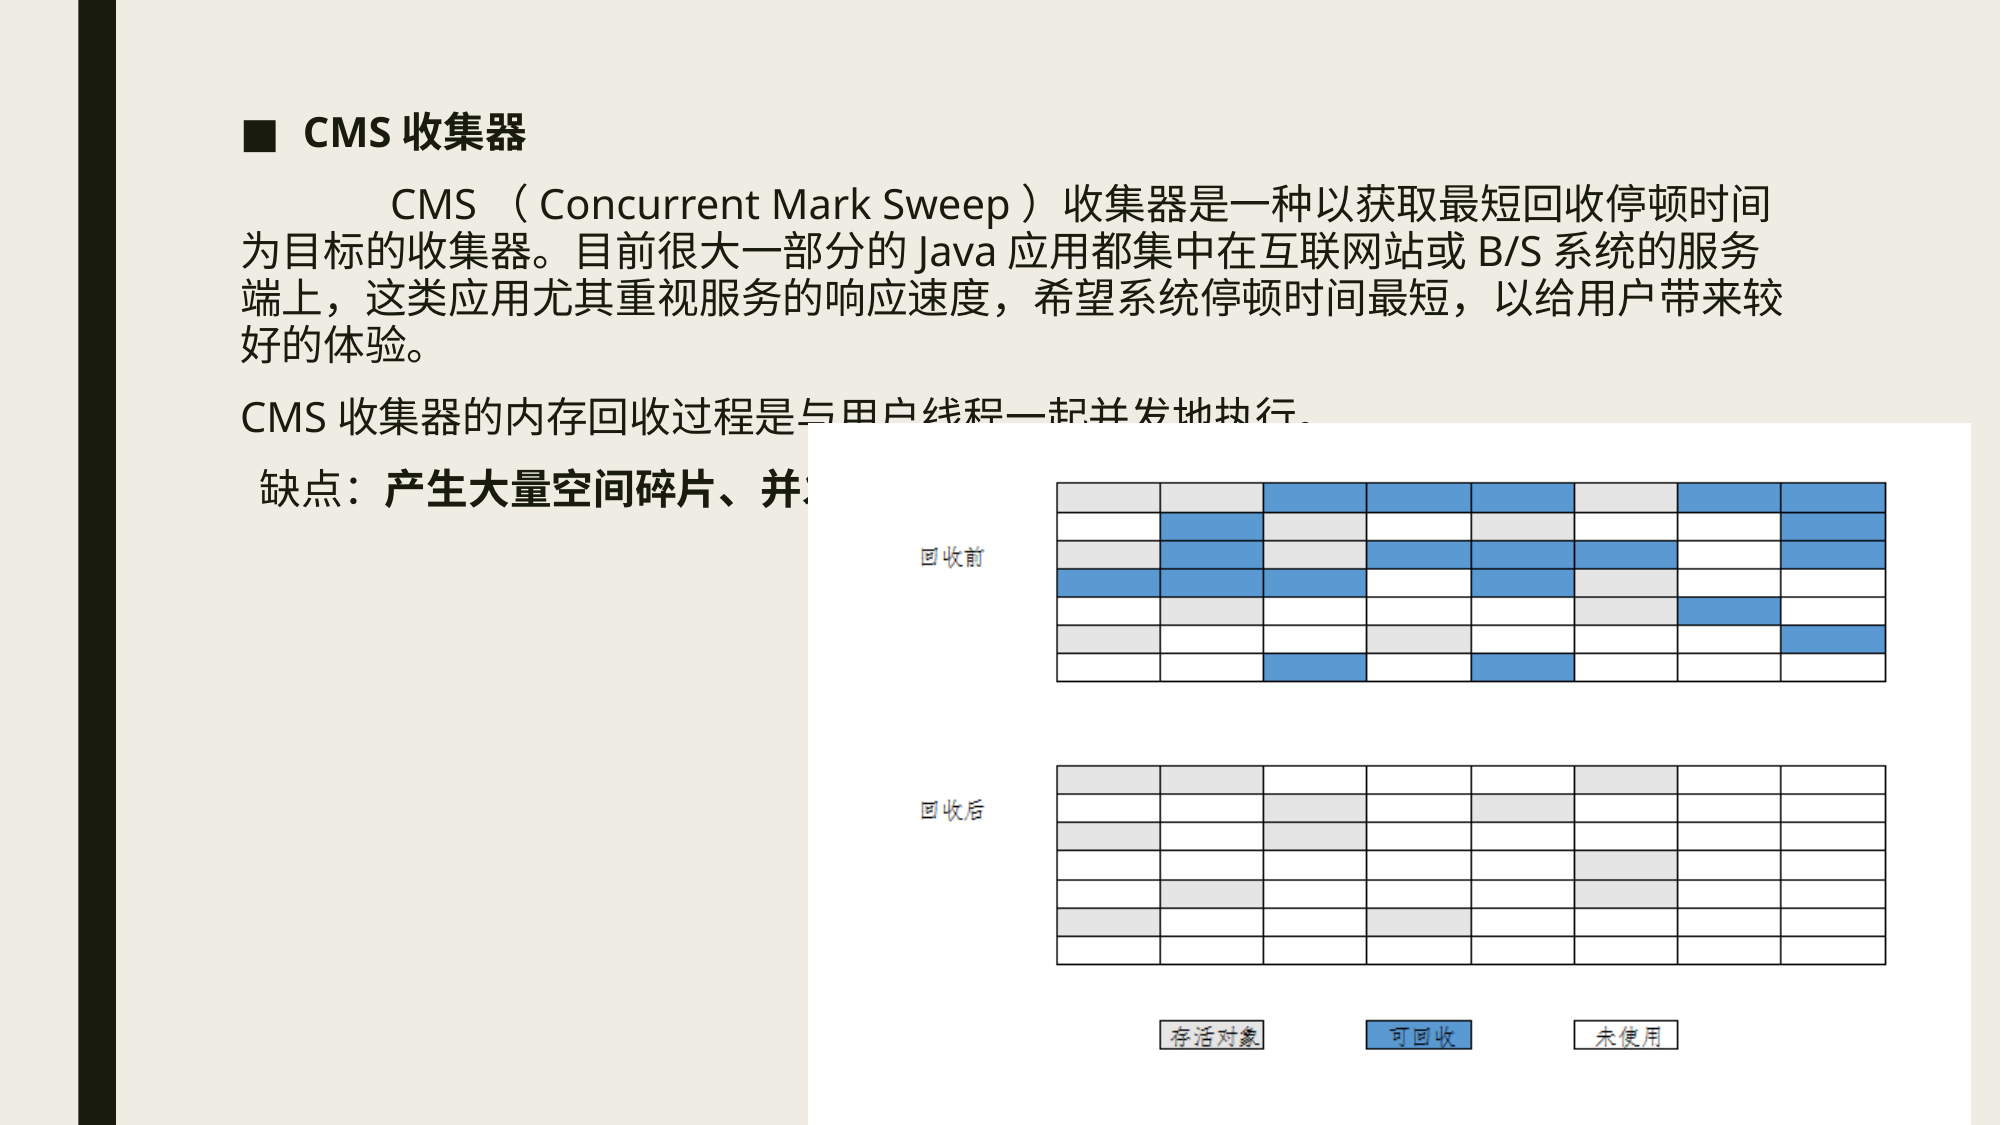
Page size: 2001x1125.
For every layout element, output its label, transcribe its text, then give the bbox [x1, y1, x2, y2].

list CMS收集器 CMS（Concurrent Mark Sweep）收集器是一种以获取最短回收停顿时间为目标的收集器。目前很大一部分的Java应用都集中在互联网站或B/S系统的服务端上，这类应用尤其重视服务的响应速度，希望系统停顿时间最短，以给用户带来较好的体验。 CMS收集器的内存回收过程是与用户线程一起并发地执行。 缺点：产生大量空间碎片、并发阶段会降低吞吐量 [225, 102, 1800, 963]
picture [808, 423, 1971, 1125]
